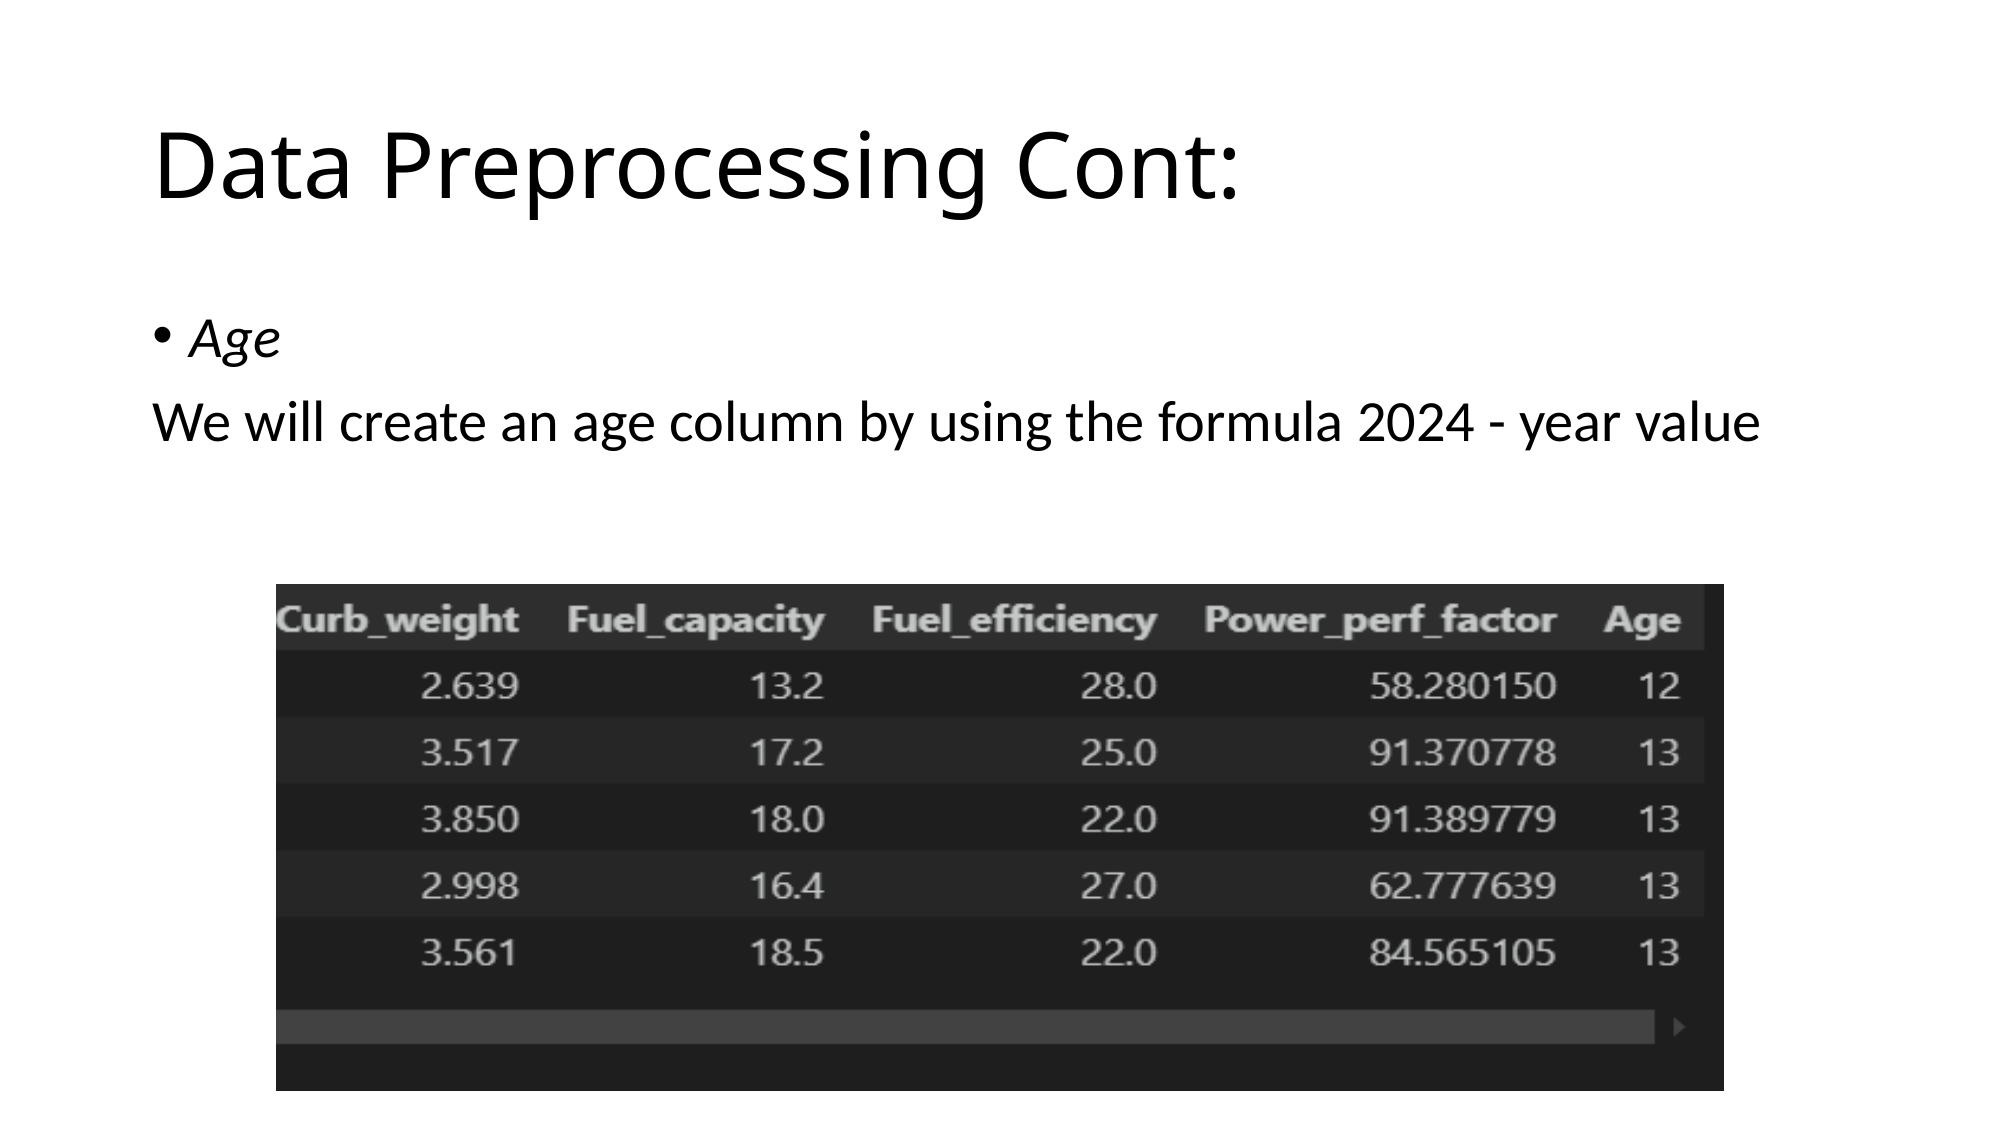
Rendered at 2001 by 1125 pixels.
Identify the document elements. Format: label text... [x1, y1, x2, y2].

title Data Preprocessing Cont: [137, 59, 1863, 278]
picture [276, 584, 1724, 1091]
list Age We will create an age column by using the formula 2024 - year value [137, 299, 1863, 1014]
